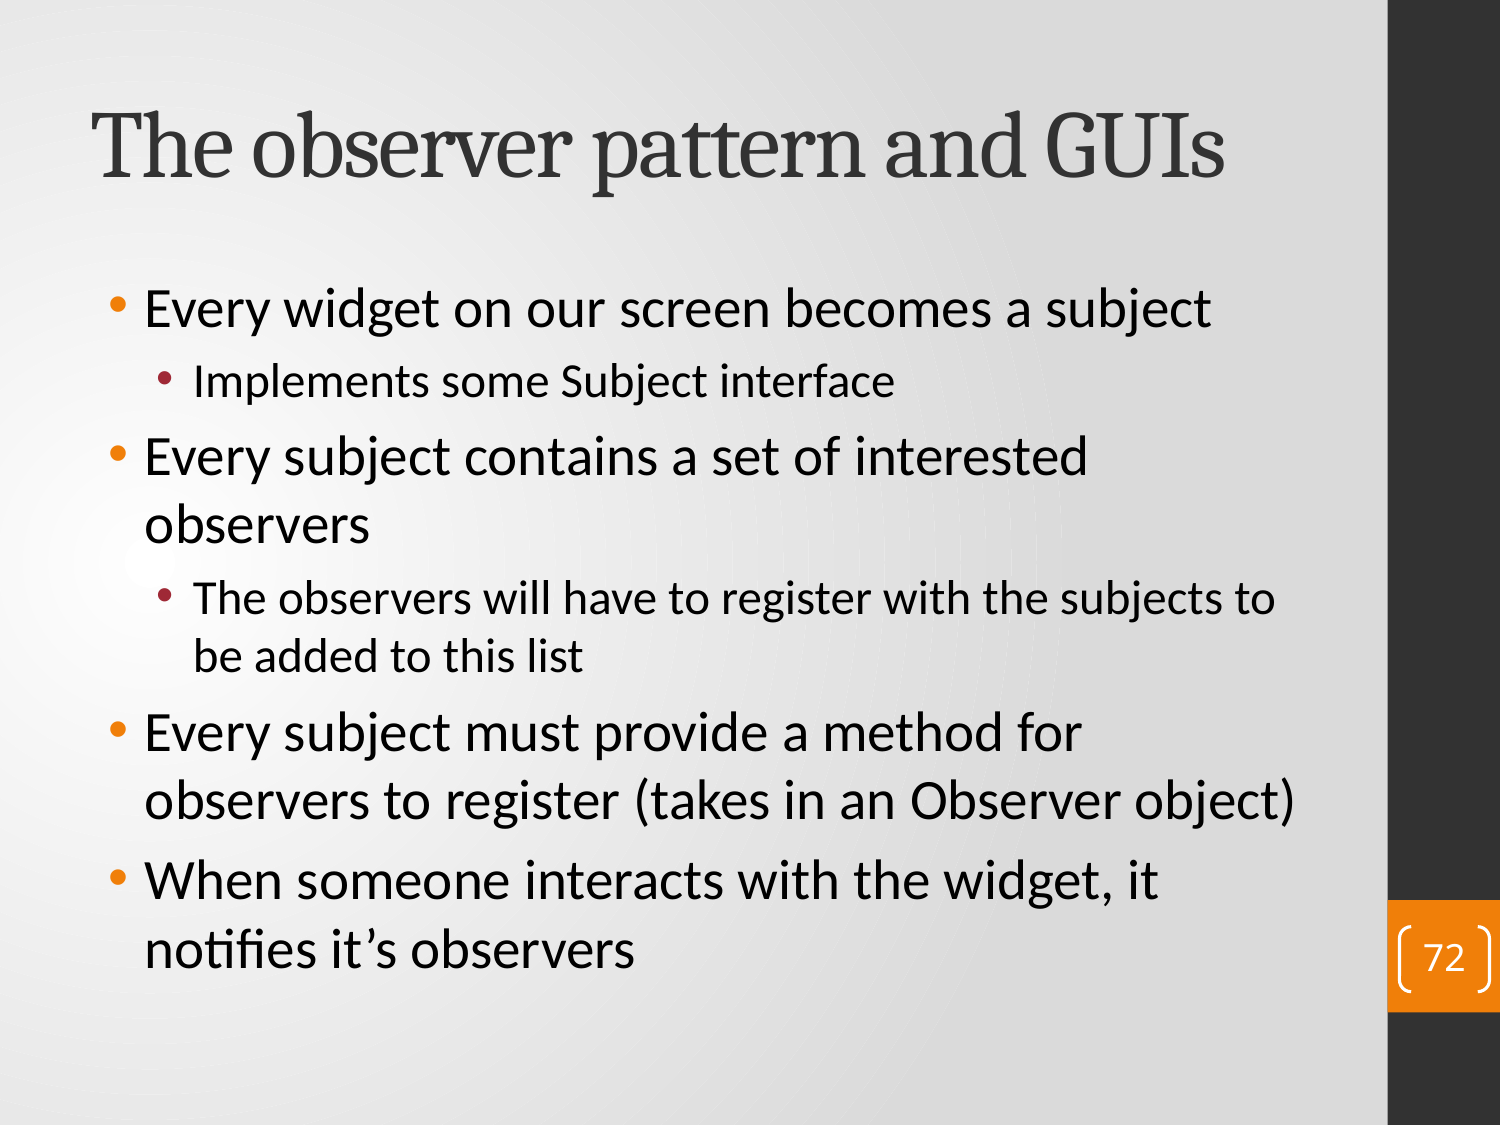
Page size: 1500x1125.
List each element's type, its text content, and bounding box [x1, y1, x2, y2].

title The observer pattern and GUIs [75, 45, 1325, 233]
list Every widget on our screen becomes a subject Implements some Subject interface Every subject contains a set of interested observers The observers will have to register with the subjects to be added to this list Every subject must provide a method for observers to register (takes in an Observer object) When someone interacts with the widget, it notifies it’s observers [75, 262, 1325, 1050]
slide_number 72 [1397, 925, 1492, 994]
